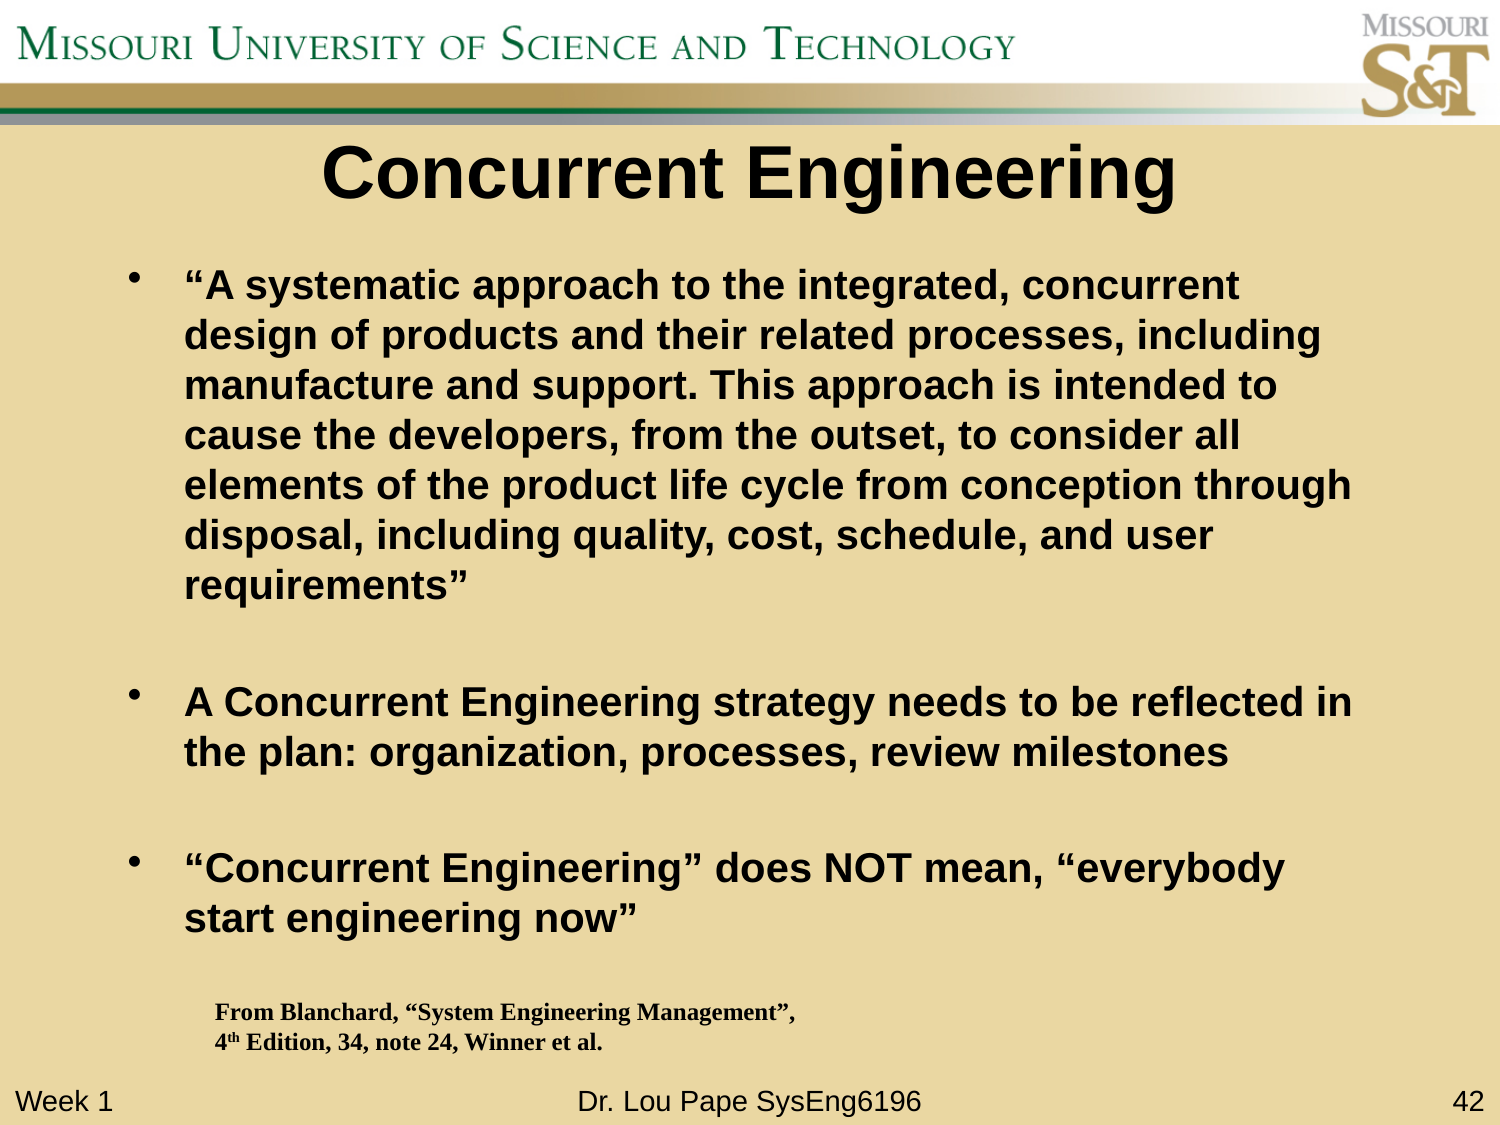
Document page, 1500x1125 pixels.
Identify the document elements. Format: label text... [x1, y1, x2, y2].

slide_number 42 [1187, 1074, 1500, 1125]
picture [0, 0, 1500, 125]
footer Dr. Lou Pape SysEng6196 [512, 1074, 988, 1125]
slide_number Week 1 [0, 1074, 313, 1125]
text_box From Blanchard, “System Engineering Management”, 4th Edition, 34, note 24, Winner et al. [200, 987, 838, 1063]
list “A systematic approach to the integrated, concurrent design of products and their related processes, including manufacture and support. This approach is intended to cause the developers, from the outset, to consider all elements of the product life cycle from conception through disposal, including quality, cost, schedule, and user requirements” A Concurrent Engineering strategy needs to be reflected in the plan: organization, processes, review milestones “Concurrent Engineering” does NOT mean, “everybody start engineering now” [112, 249, 1388, 1051]
title Concurrent Engineering [112, 112, 1388, 226]
